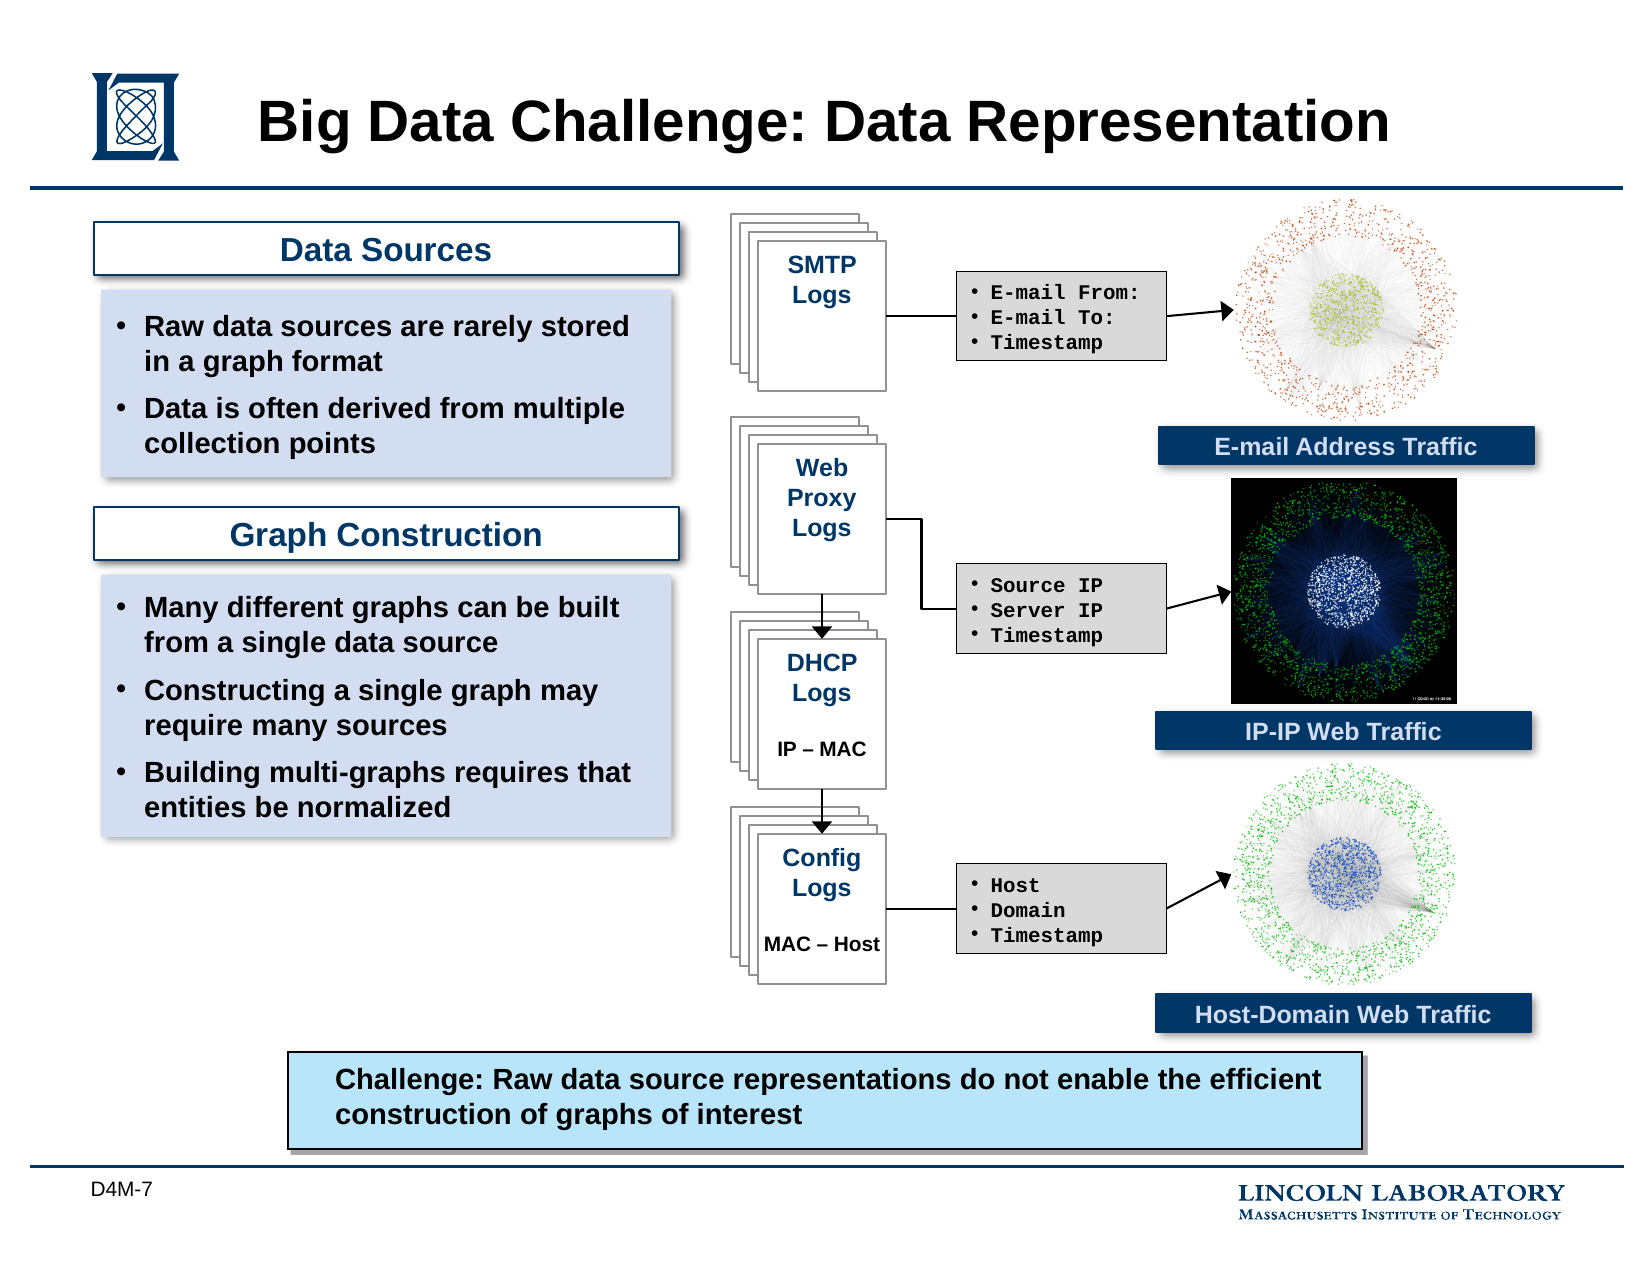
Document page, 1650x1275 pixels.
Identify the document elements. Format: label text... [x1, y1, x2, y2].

text_box E-mail Address Traffic [1158, 426, 1534, 465]
picture [1233, 197, 1459, 423]
text_box Raw data sources are rarely stored in a graph format Data is often derived from multiple collection points [100, 289, 672, 478]
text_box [1166, 874, 1232, 909]
title Big Data Challenge: Data Representation [169, 45, 1481, 198]
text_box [730, 416, 886, 594]
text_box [885, 518, 957, 609]
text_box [93, 506, 679, 838]
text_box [730, 611, 886, 789]
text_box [730, 806, 886, 984]
text_box Source IP Server IP Timestamp [956, 563, 1167, 654]
text_box IP-IP Web Traffic [1156, 711, 1532, 749]
text_box Host-Domain Web Traffic [1156, 994, 1532, 1032]
text_box Host Domain Timestamp [956, 863, 1167, 954]
picture [1230, 478, 1457, 705]
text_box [1166, 309, 1234, 317]
text_box E-mail From: E-mail To: Timestamp [956, 271, 1167, 361]
text_box Data Sources [93, 222, 679, 275]
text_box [730, 213, 886, 392]
text_box Challenge: Raw data source representations do not enable the efficient construction of graphs of interest [287, 1052, 1363, 1150]
picture [1230, 761, 1457, 988]
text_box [1166, 591, 1232, 609]
